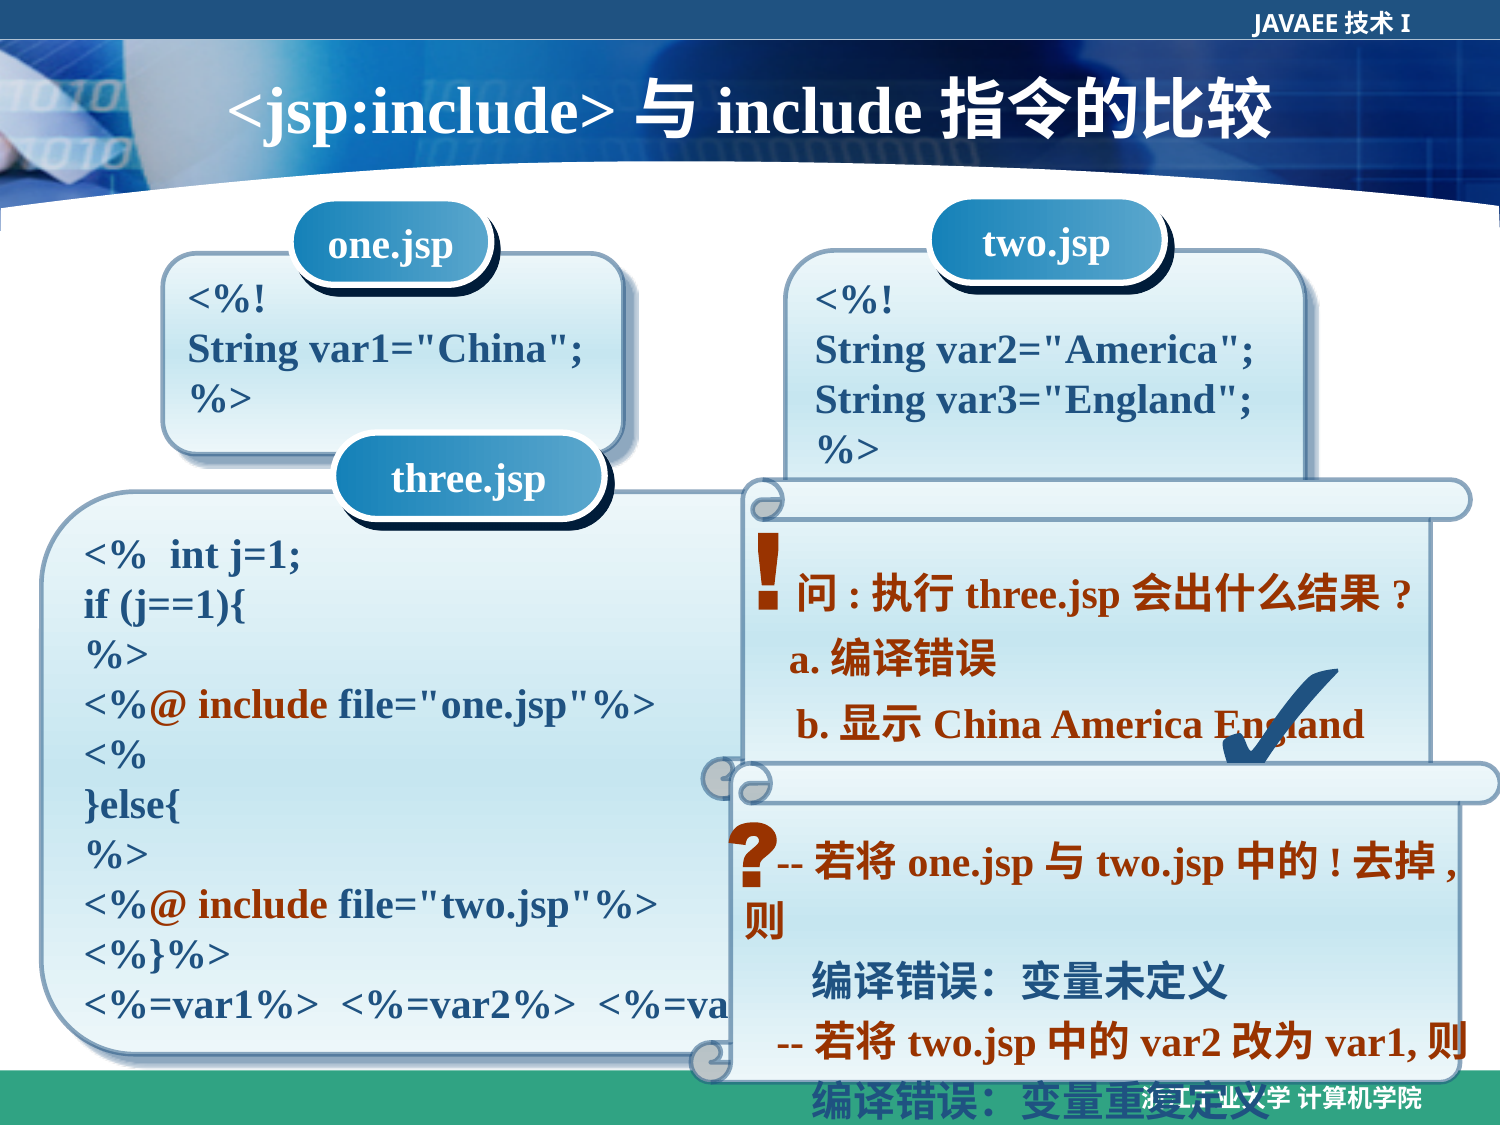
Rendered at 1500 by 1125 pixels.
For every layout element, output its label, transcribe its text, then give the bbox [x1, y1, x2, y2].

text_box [162, 198, 624, 432]
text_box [41, 432, 939, 1055]
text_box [702, 479, 1471, 763]
text_box --若将one.jsp与two.jsp中的!去掉,则 编译错误：变量未定义 --若将two.jsp中的var2改为var1,则 编译错误：变量重复定义 [729, 1083, 1486, 1125]
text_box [785, 196, 1306, 479]
picture [0, 40, 1500, 208]
title <jsp:include>与include指令的比较 [74, 52, 1426, 163]
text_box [690, 763, 1500, 1083]
